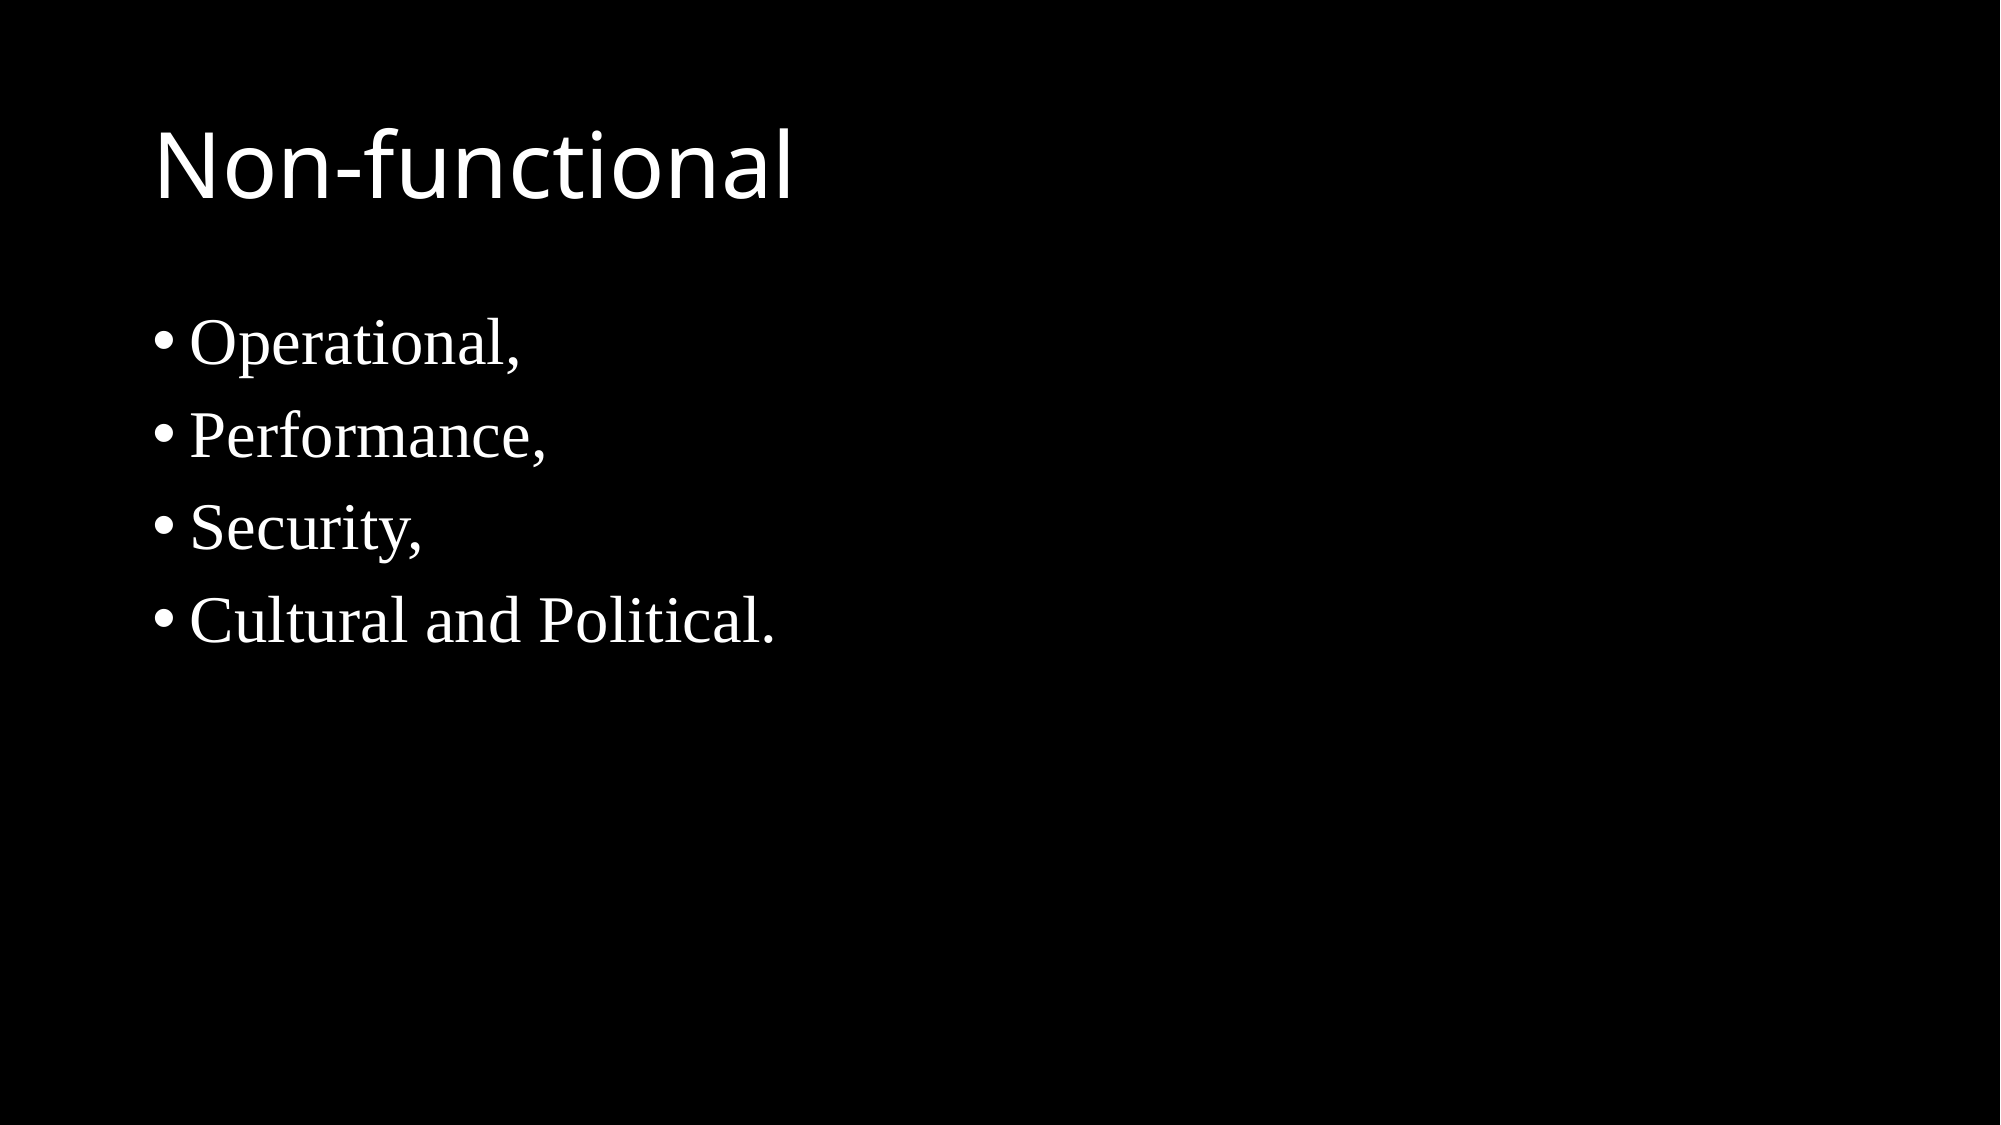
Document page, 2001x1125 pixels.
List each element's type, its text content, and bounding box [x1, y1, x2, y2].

list Operational, Performance, Security, Cultural and Political. [137, 299, 1863, 1014]
title Non-functional [137, 59, 1863, 278]
